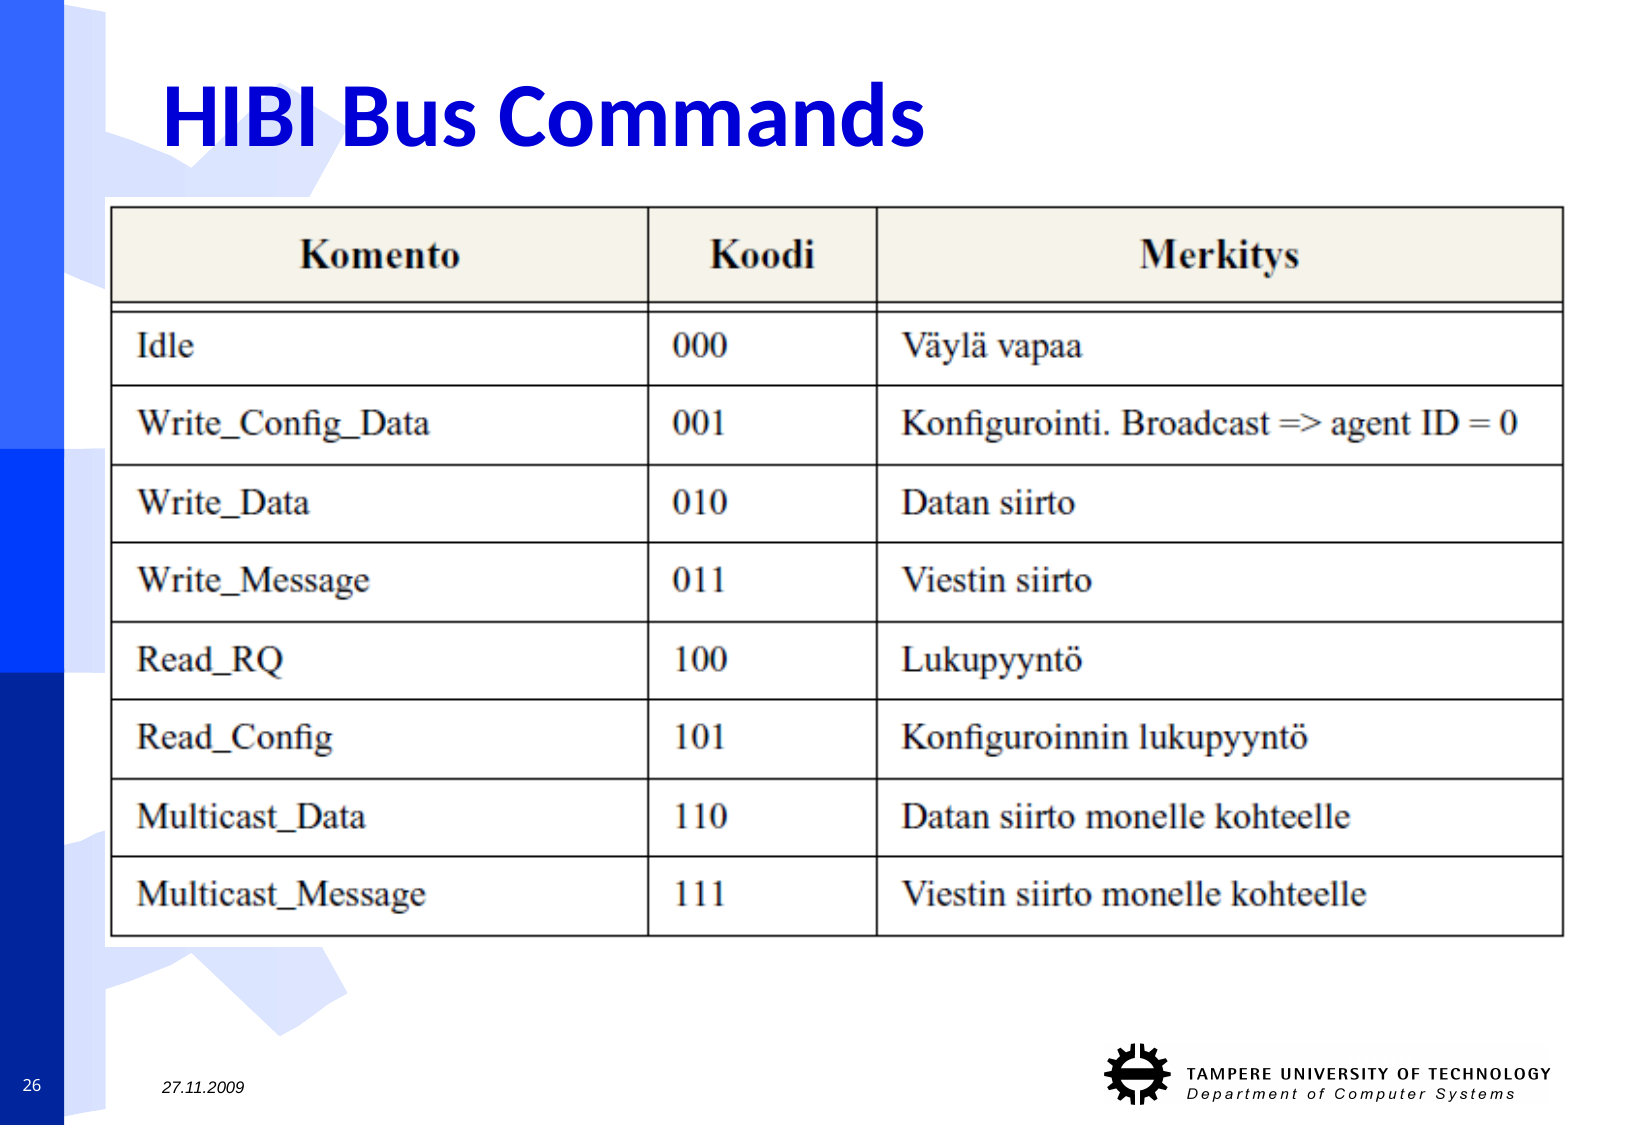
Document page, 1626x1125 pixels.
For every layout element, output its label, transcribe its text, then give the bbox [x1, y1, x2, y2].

footer 27.11.2009 [146, 1066, 1555, 1107]
picture [105, 196, 1578, 947]
picture [1104, 1043, 1551, 1066]
slide_number 26 [0, 1066, 65, 1107]
title HIBI Bus Commands [146, 30, 1555, 173]
